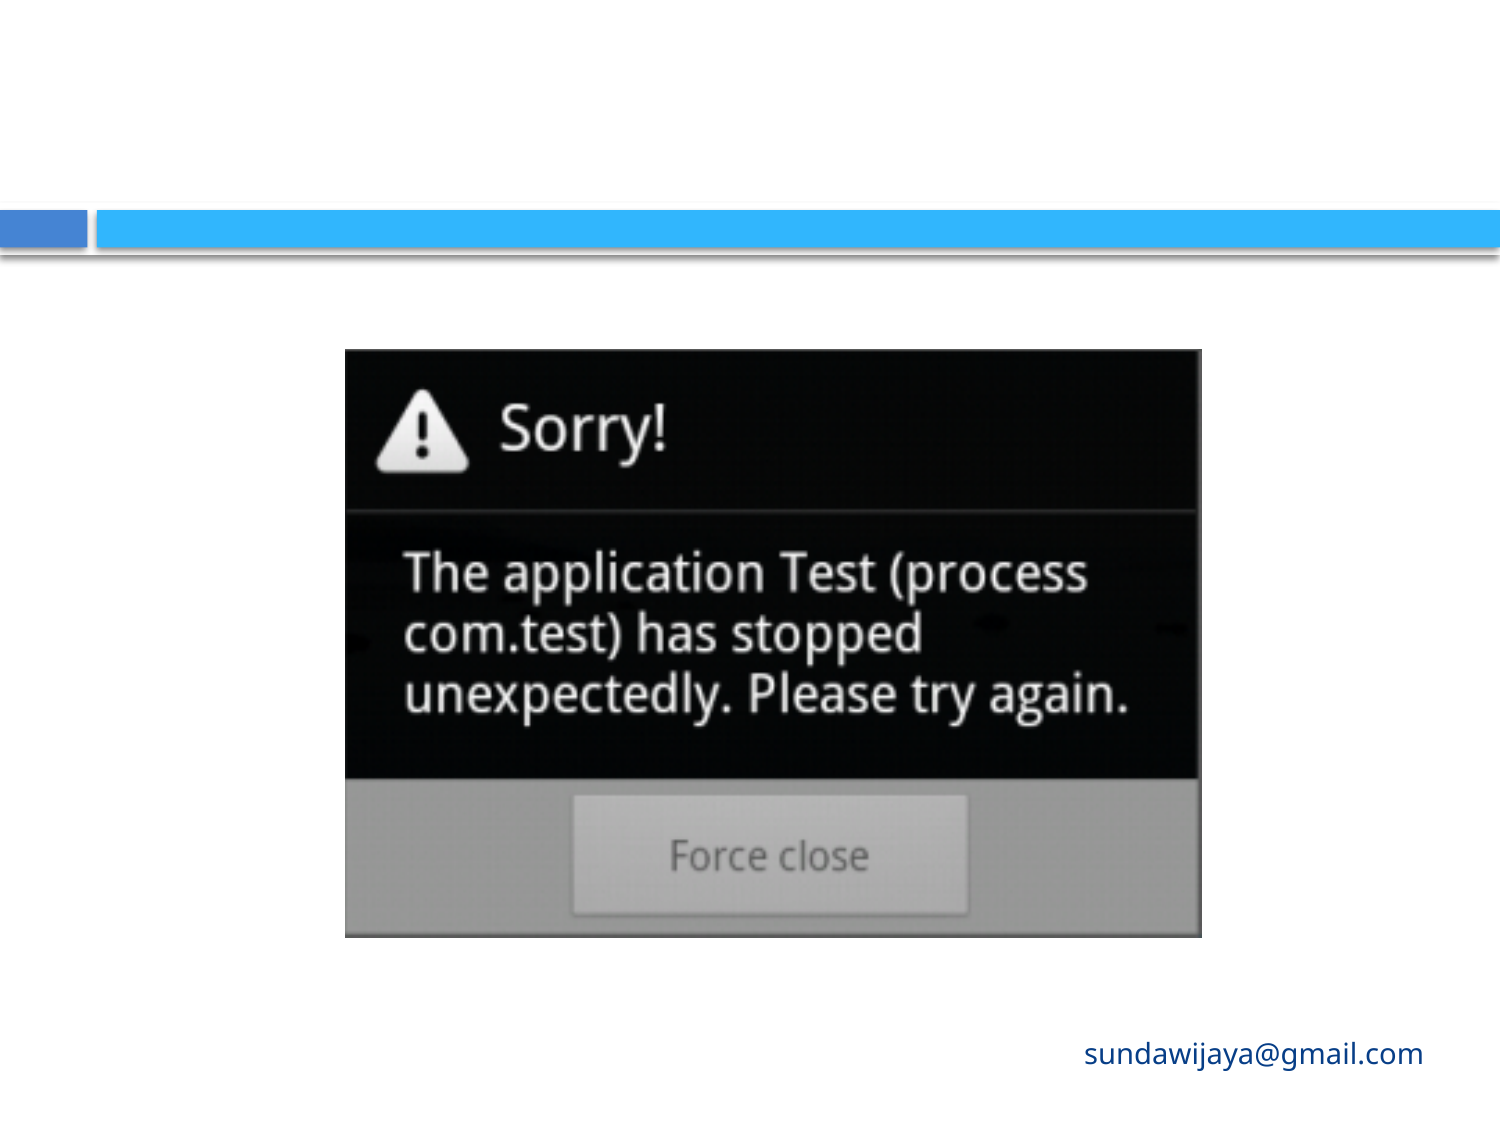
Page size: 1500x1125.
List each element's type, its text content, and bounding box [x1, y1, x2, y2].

footer sundawijaya@gmail.com [549, 1024, 1440, 1085]
picture [345, 349, 1203, 938]
